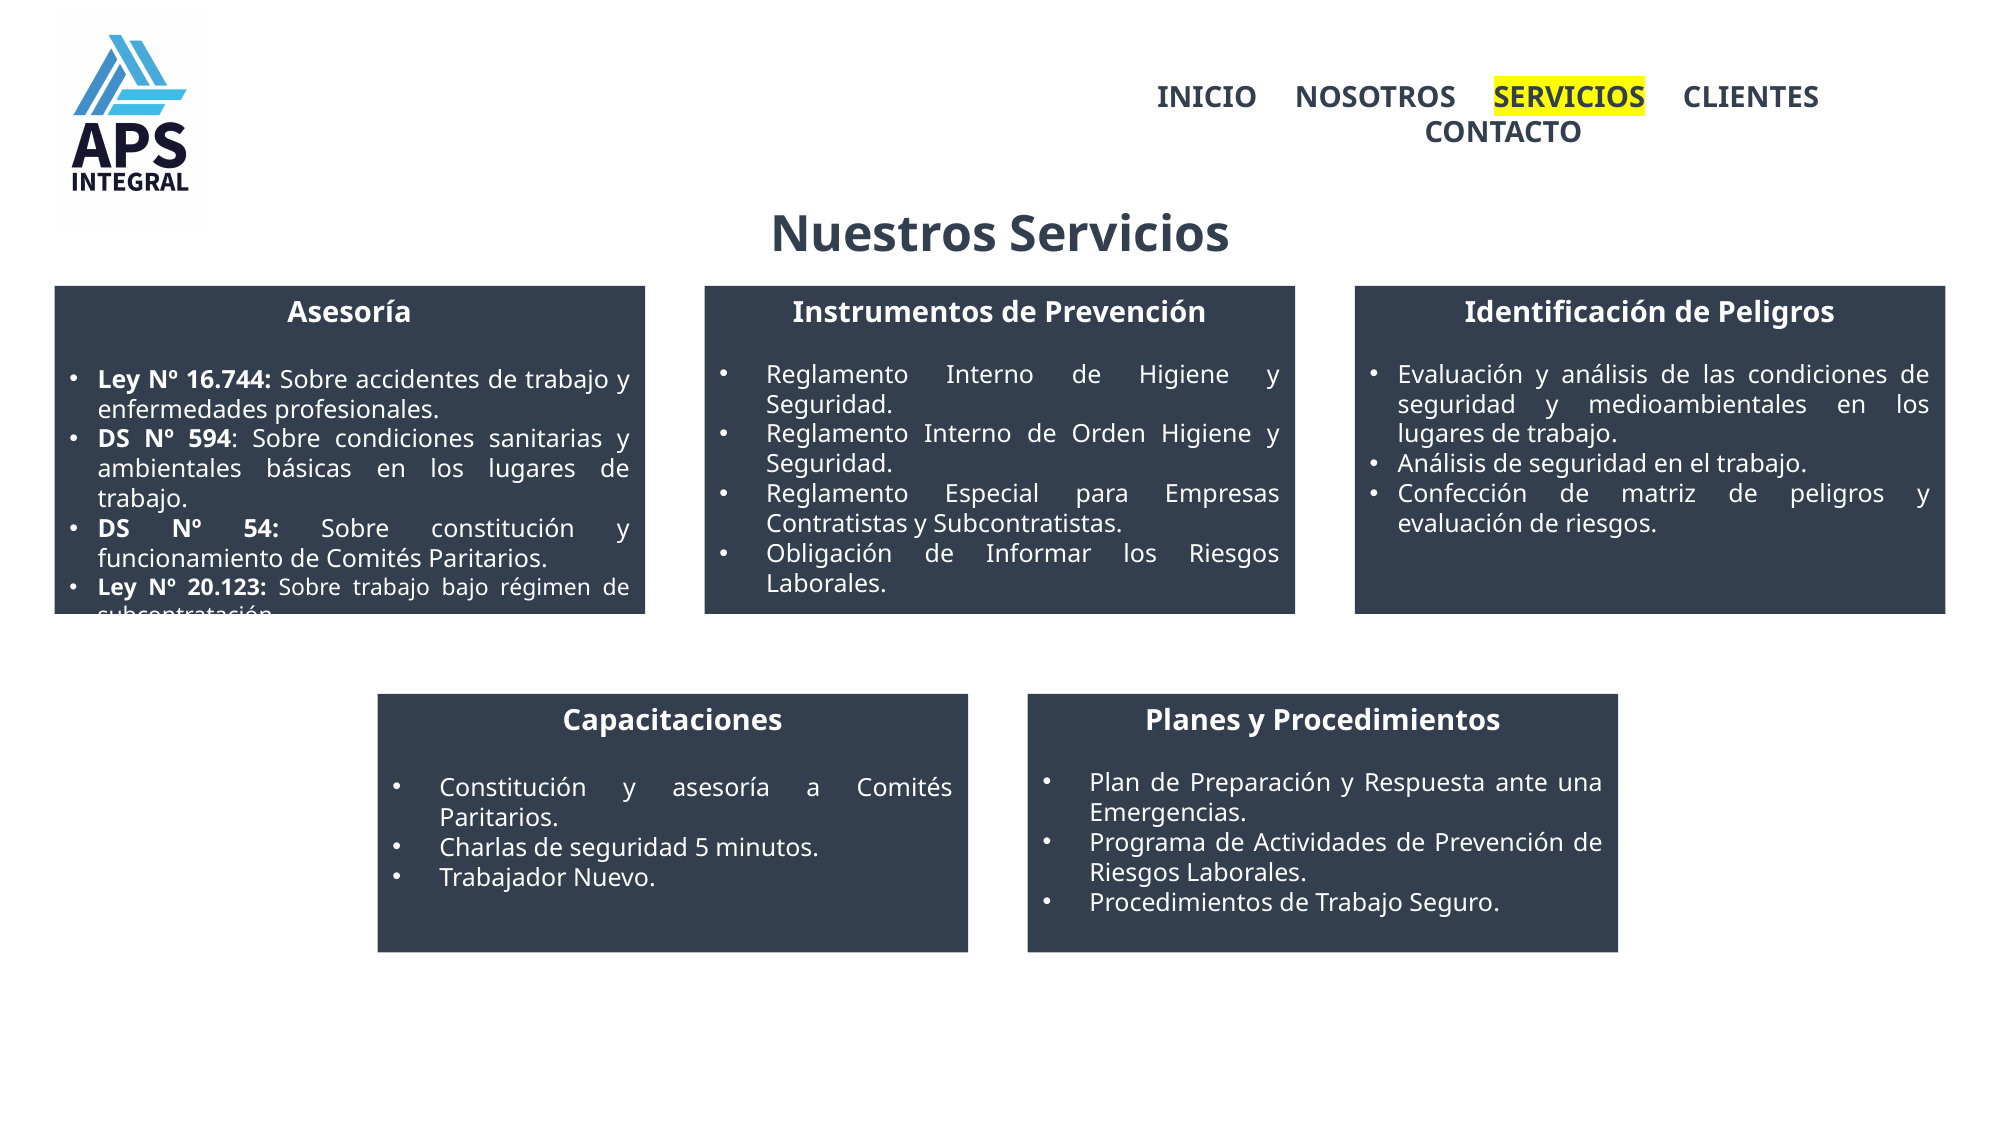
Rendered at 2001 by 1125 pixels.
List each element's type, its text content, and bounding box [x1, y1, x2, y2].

text_box Capacitaciones Constitución y asesoría a Comités Paritarios. Charlas de seguridad 5 minutos. Trabajador Nuevo. [377, 693, 969, 953]
text_box Nuestros Servicios [54, 194, 1946, 270]
text_box Planes y Procedimientos Plan de Preparación y Respuesta ante una Emergencias. Programa de Actividades de Prevención de Riesgos Laborales. Procedimientos de Trabajo Seguro. [1027, 693, 1619, 953]
text_box INICIO NOSOTROS SERVICIOS CLIENTES CONTACTO [1061, 71, 1946, 156]
text_box Instrumentos de Prevención Reglamento Interno de Higiene y Seguridad. Reglamento Interno de Orden Higiene y Seguridad. Reglamento Especial para Empresas Contratistas y Subcontratistas. Obligación de Informar los Riesgos Laborales. [704, 285, 1296, 615]
text_box Asesoría Ley Nº 16.744: Sobre accidentes de trabajo y enfermedades profesionales. DS Nº 594: Sobre condiciones sanitarias y ambientales básicas en los lugares de trabajo. DS Nº 54: Sobre constitución y funcionamiento de Comités Paritarios. Ley Nº 20.123: Sobre trabajo bajo régimen de subcontratación. [54, 285, 646, 615]
picture [54, 10, 205, 233]
text_box Identificación de Peligros Evaluación y análisis de las condiciones de seguridad y medioambientales en los lugares de trabajo. Análisis de seguridad en el trabajo. Confección de matriz de peligros y evaluación de riesgos. [1354, 285, 1946, 615]
